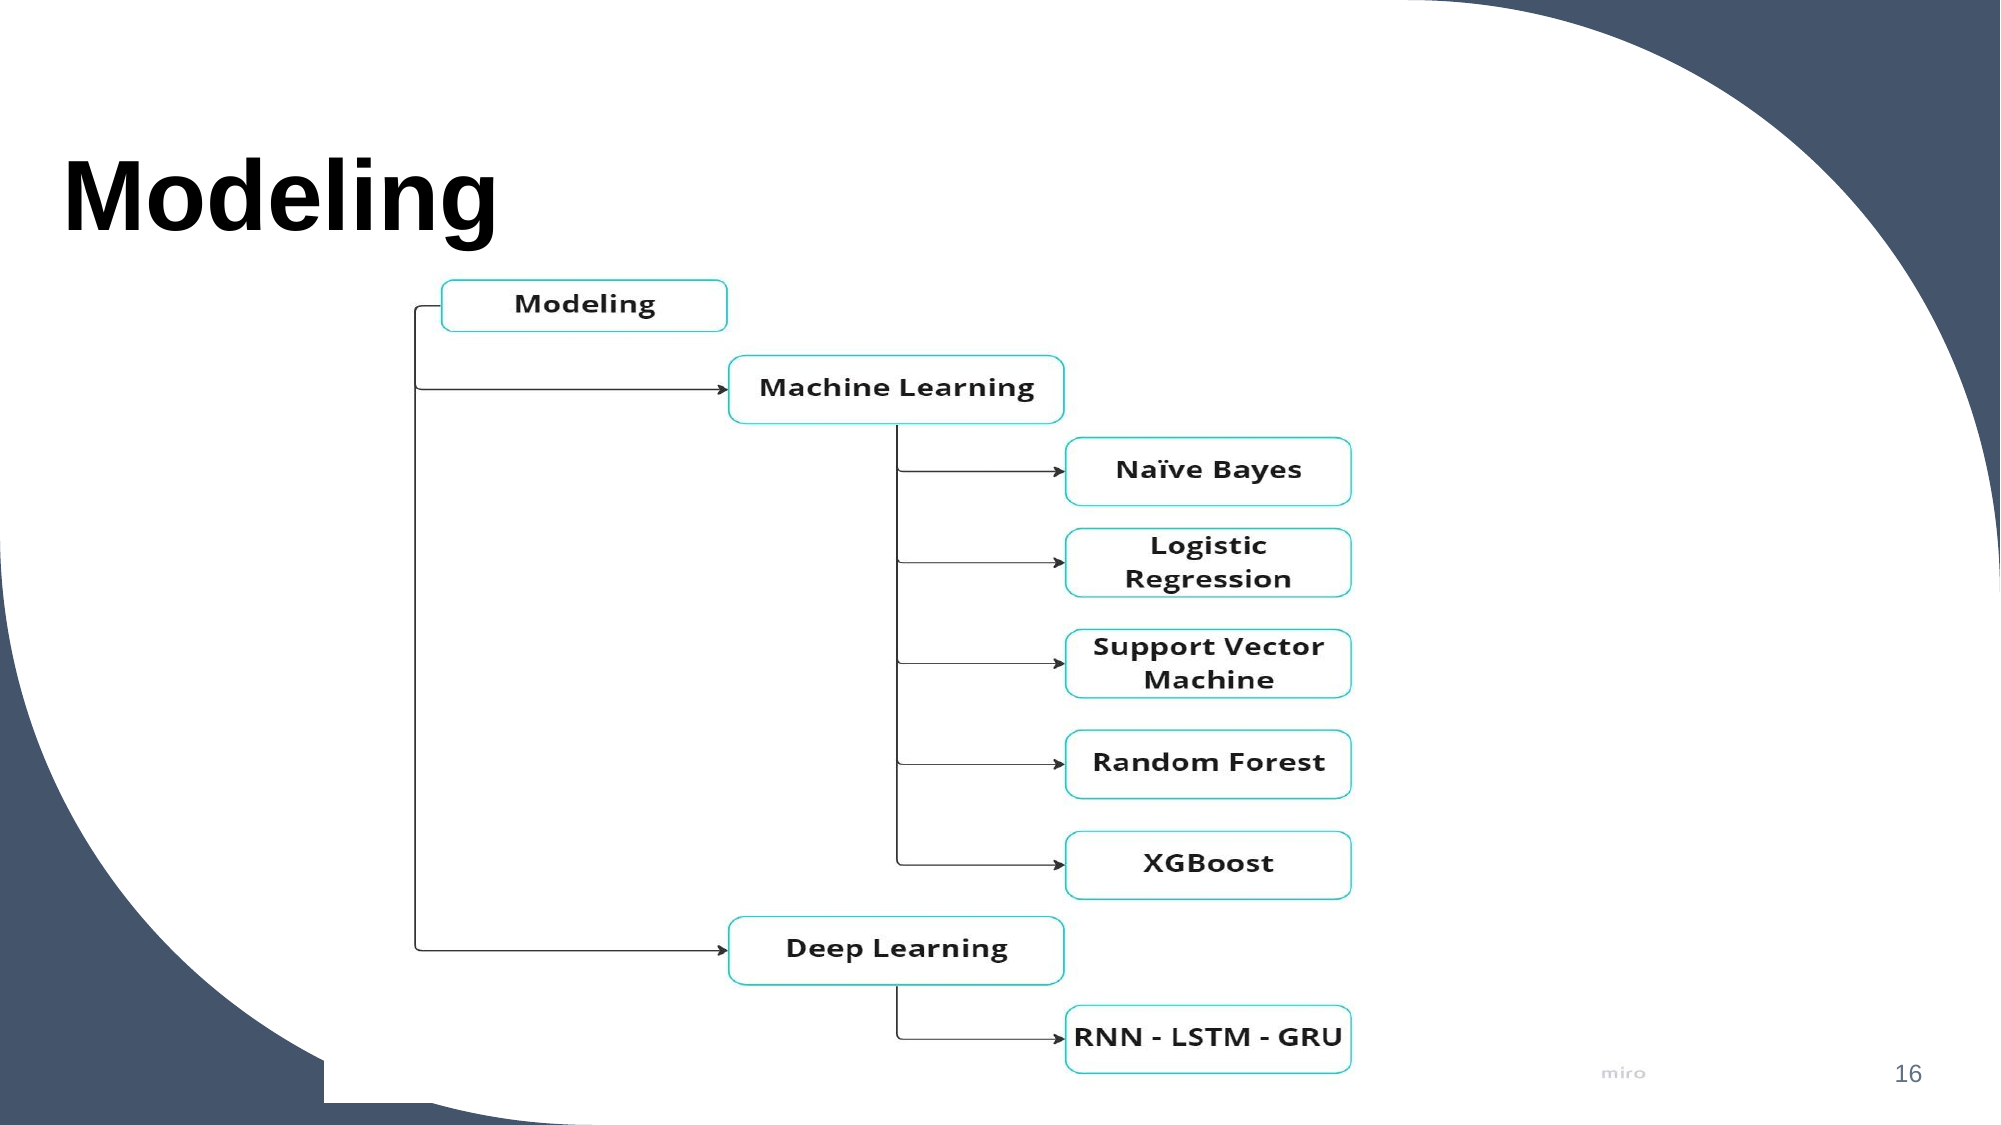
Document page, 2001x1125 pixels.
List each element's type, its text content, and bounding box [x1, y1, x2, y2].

slide_number 16 [1682, 1042, 1938, 1103]
picture [323, 259, 1677, 1103]
title Modeling [47, 41, 1652, 260]
